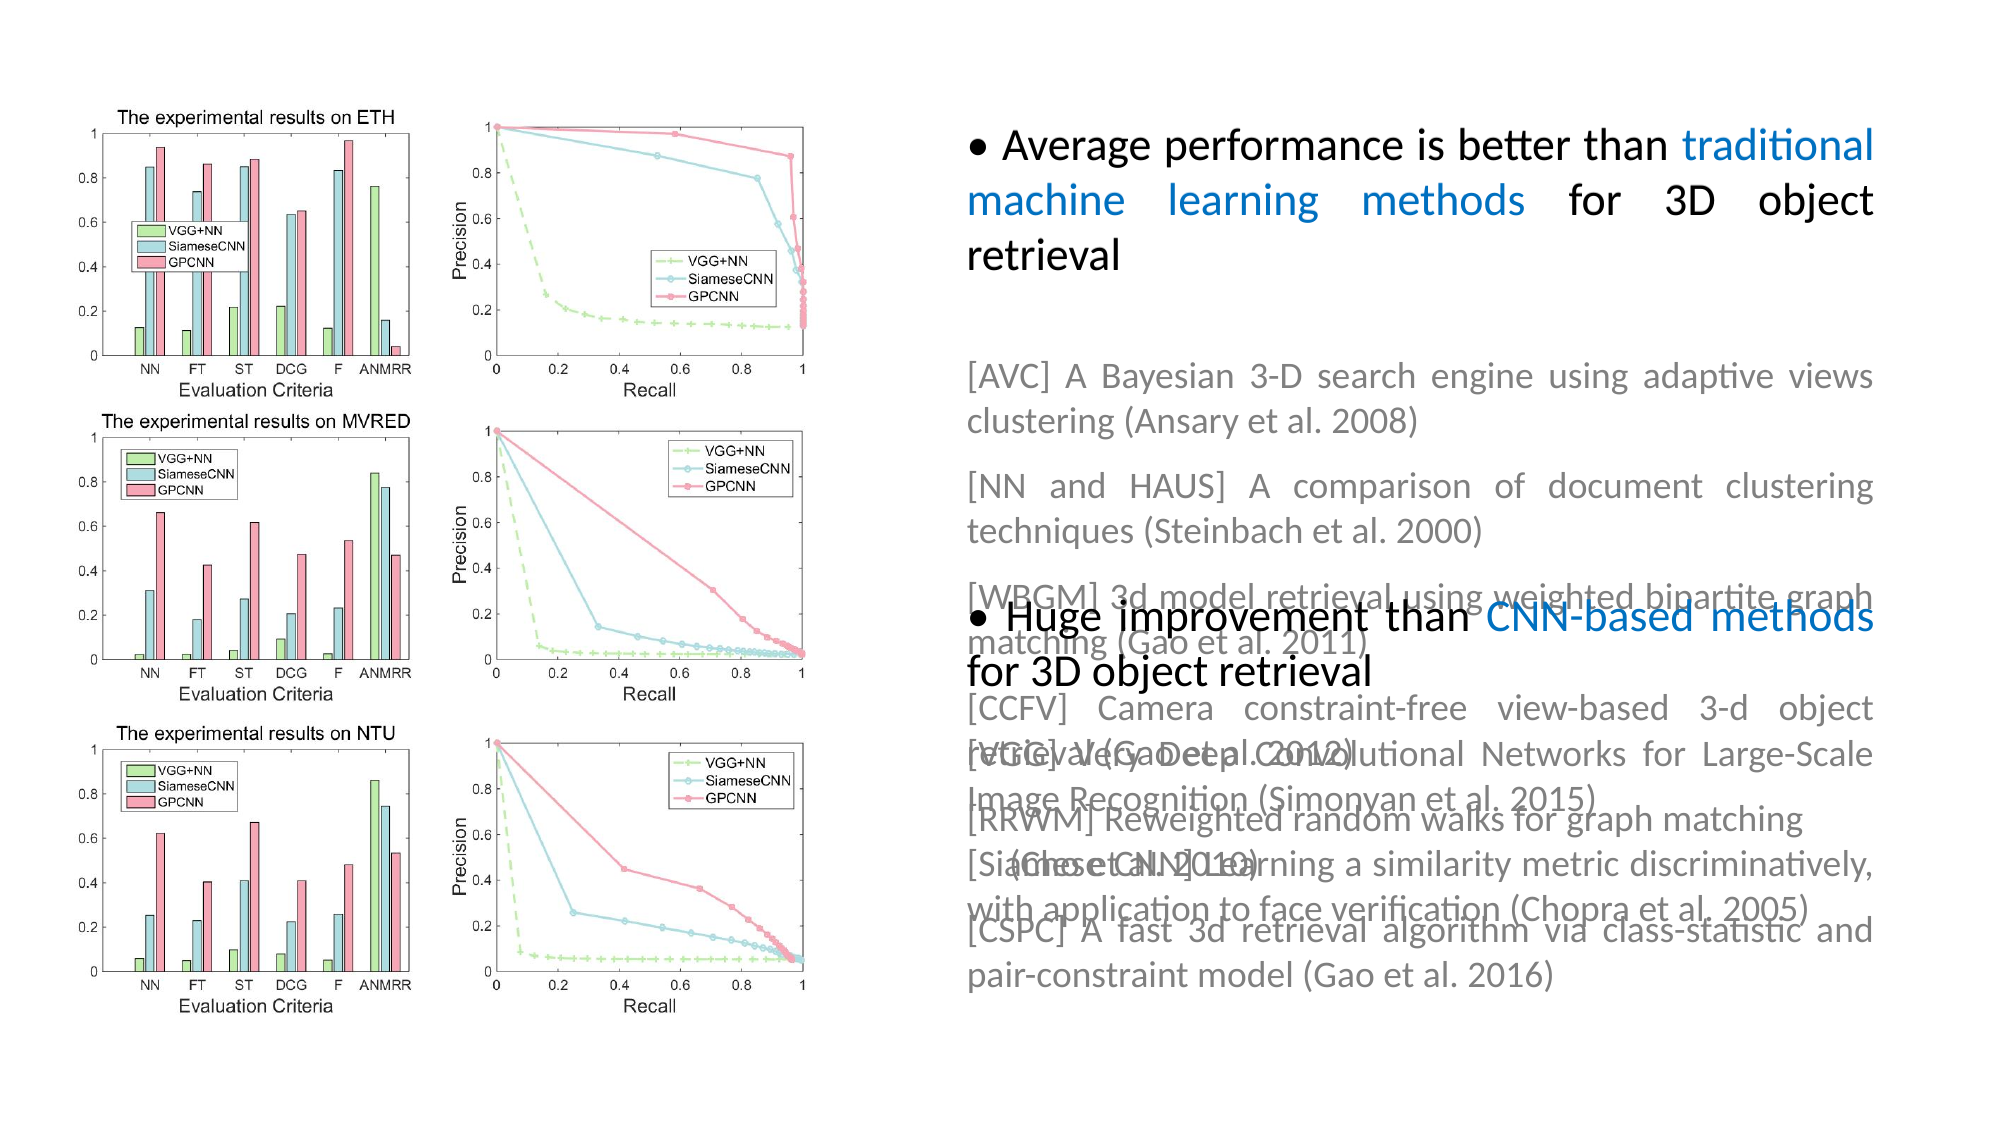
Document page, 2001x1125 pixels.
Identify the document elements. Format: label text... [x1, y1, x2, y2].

text_box • Huge improvement than CNN-based methods for 3D object retrieval [952, 578, 1890, 704]
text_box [51, 105, 840, 1017]
text_box [AVC] A Bayesian 3-D search engine using adaptive views clustering (Ansary et al. 2008) [NN and HAUS] A comparison of document clustering techniques (Steinbach et al. 2000) [WBGM] 3d model retrieval using weighted bipartite graph matching (Gao et al. 2011) [CCFV] Camera constraint-free view-based 3-d object retrieval (Gao et al. 2012) [RRWM] Reweighted random walks for graph matching (Cho et al. 2010) [CSPC] A fast 3d retrieval algorithm via class-statistic and pair-constraint model (Gao et al. 2016) [952, 343, 1890, 578]
text_box [VGG] Very Deep Convolutional Networks for Large-Scale Image Recognition (Simonyan et al. 2015) [Siamese CNN] Learning a similarity metric discriminatively, with application to face verification (Chopra et al. 2005) [952, 721, 1890, 937]
text_box [AVC] A Bayesian 3-D search engine using adaptive views clustering (Ansary et al. 2008) [NN and HAUS] A comparison of document clustering techniques (Steinbach et al. 2000) [WBGM] 3d model retrieval using weighted bipartite graph matching (Gao et al. 2011) [CCFV] Camera constraint-free view-based 3-d object retrieval (Gao et al. 2012) [RRWM] Reweighted random walks for graph matching (Cho et al. 2010) [CSPC] A fast 3d retrieval algorithm via class-statistic and pair-constraint model (Gao et al. 2016) [952, 704, 1890, 721]
text_box [AVC] A Bayesian 3-D search engine using adaptive views clustering (Ansary et al. 2008) [NN and HAUS] A comparison of document clustering techniques (Steinbach et al. 2000) [WBGM] 3d model retrieval using weighted bipartite graph matching (Gao et al. 2011) [CCFV] Camera constraint-free view-based 3-d object retrieval (Gao et al. 2012) [RRWM] Reweighted random walks for graph matching (Cho et al. 2010) [CSPC] A fast 3d retrieval algorithm via class-statistic and pair-constraint model (Gao et al. 2016) [952, 937, 1890, 1003]
text_box • Average performance is better than traditional machine learning methods for 3D object retrieval [951, 106, 1890, 286]
